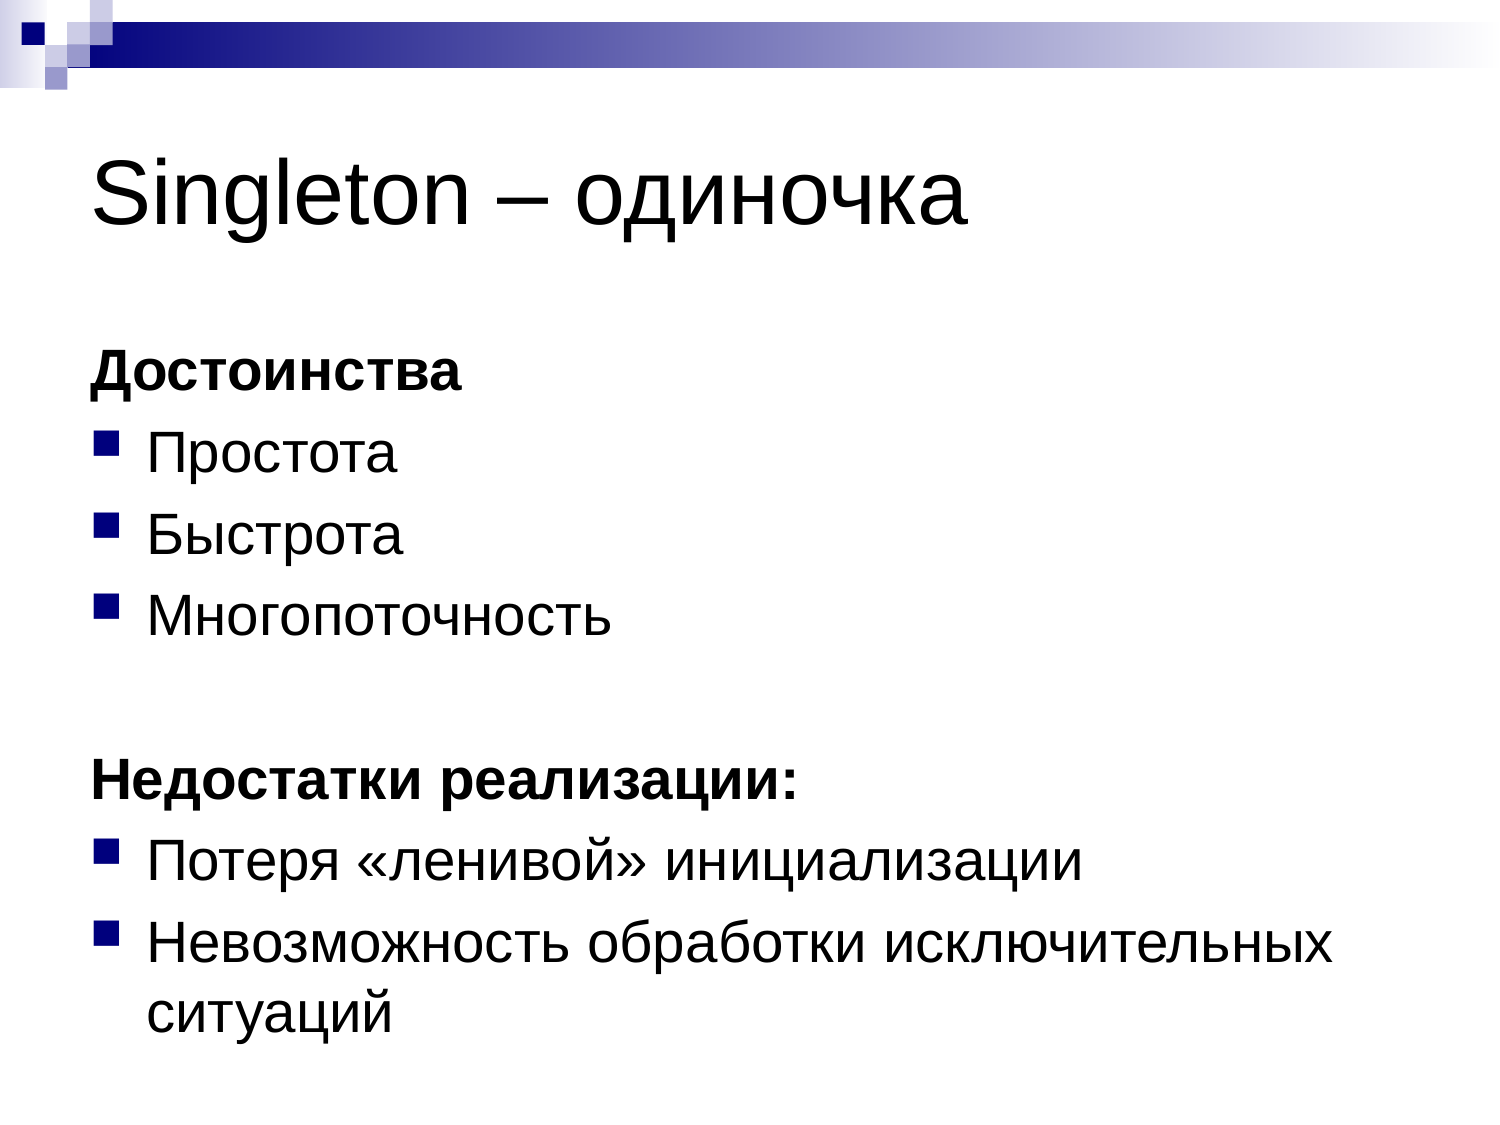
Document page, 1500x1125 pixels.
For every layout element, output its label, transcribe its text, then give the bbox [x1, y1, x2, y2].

list Достоинства Простота Быстрота Многопоточность Недостатки реализации: Потеря «ленивой» инициализации Невозможность обработки исключительных ситуаций [75, 324, 1425, 1071]
title Singleton – одиночка [75, 75, 1425, 300]
